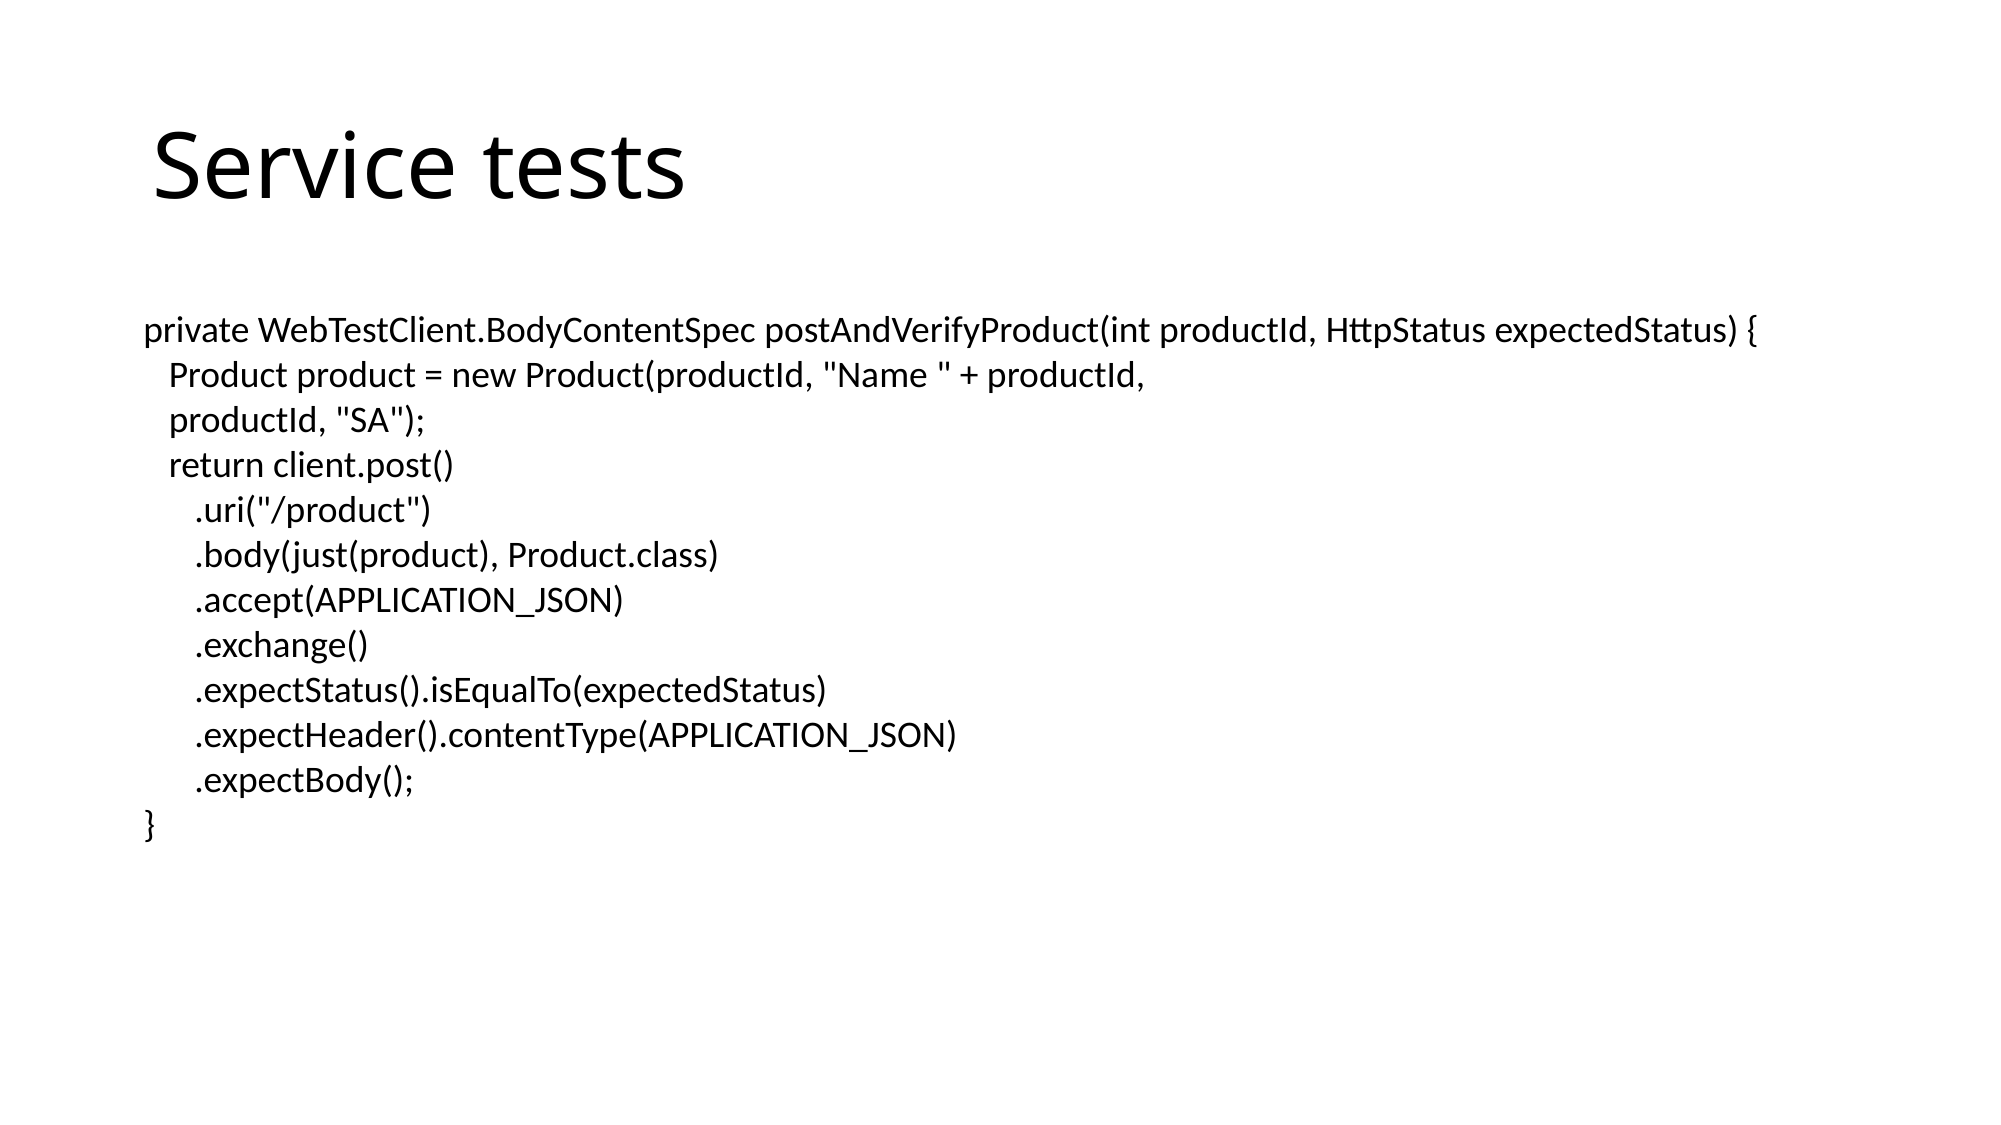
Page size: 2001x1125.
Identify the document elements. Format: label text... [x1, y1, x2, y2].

title Service tests [137, 59, 1863, 278]
text_box private WebTestClient.BodyContentSpec postAndVerifyProduct(int productId, HttpStatus expectedStatus) { Product product = new Product(productId, "Name " + productId, productId, "SA"); return client.post() .uri("/product") .body(just(product), Product.class) .accept(APPLICATION_JSON) .exchange() .expectStatus().isEqualTo(expectedStatus) .expectHeader().contentType(APPLICATION_JSON) .expectBody(); } [128, 298, 1776, 853]
